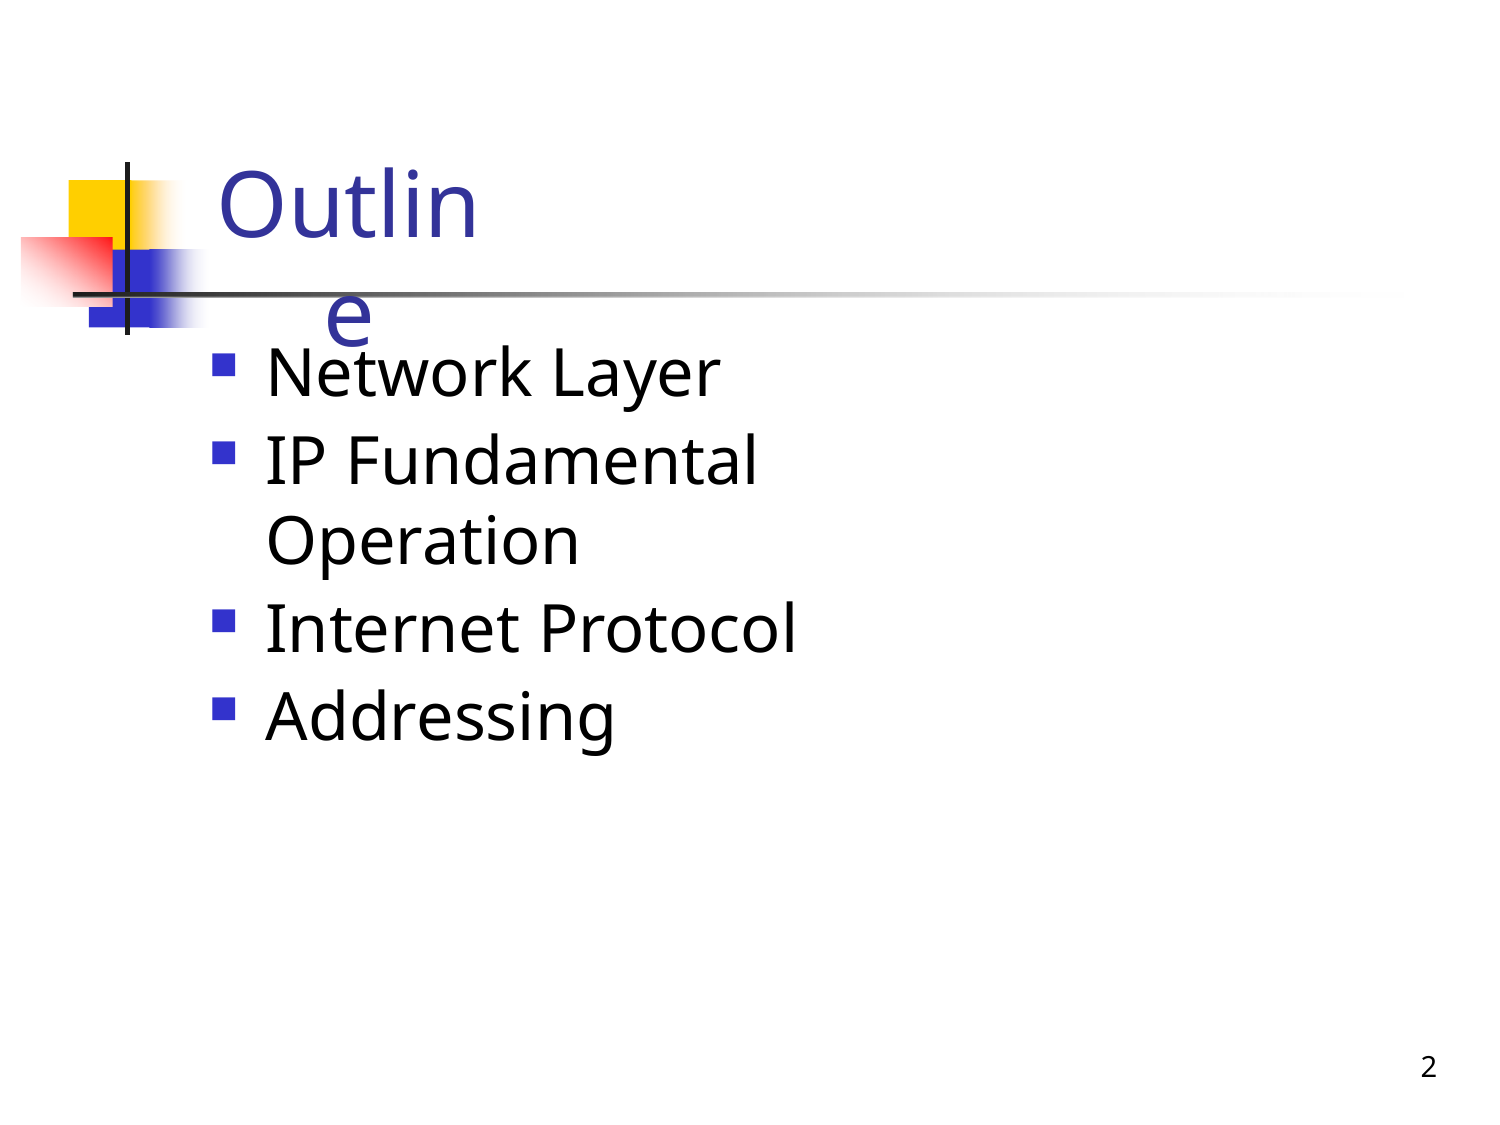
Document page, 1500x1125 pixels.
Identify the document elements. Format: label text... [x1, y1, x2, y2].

slide_number 2 [1402, 1056, 1457, 1091]
picture [20, 180, 1423, 328]
text_box Network Layer IP Fundamental Operation Internet Protocol Addressing [207, 330, 1043, 754]
title Outline [201, 146, 495, 256]
